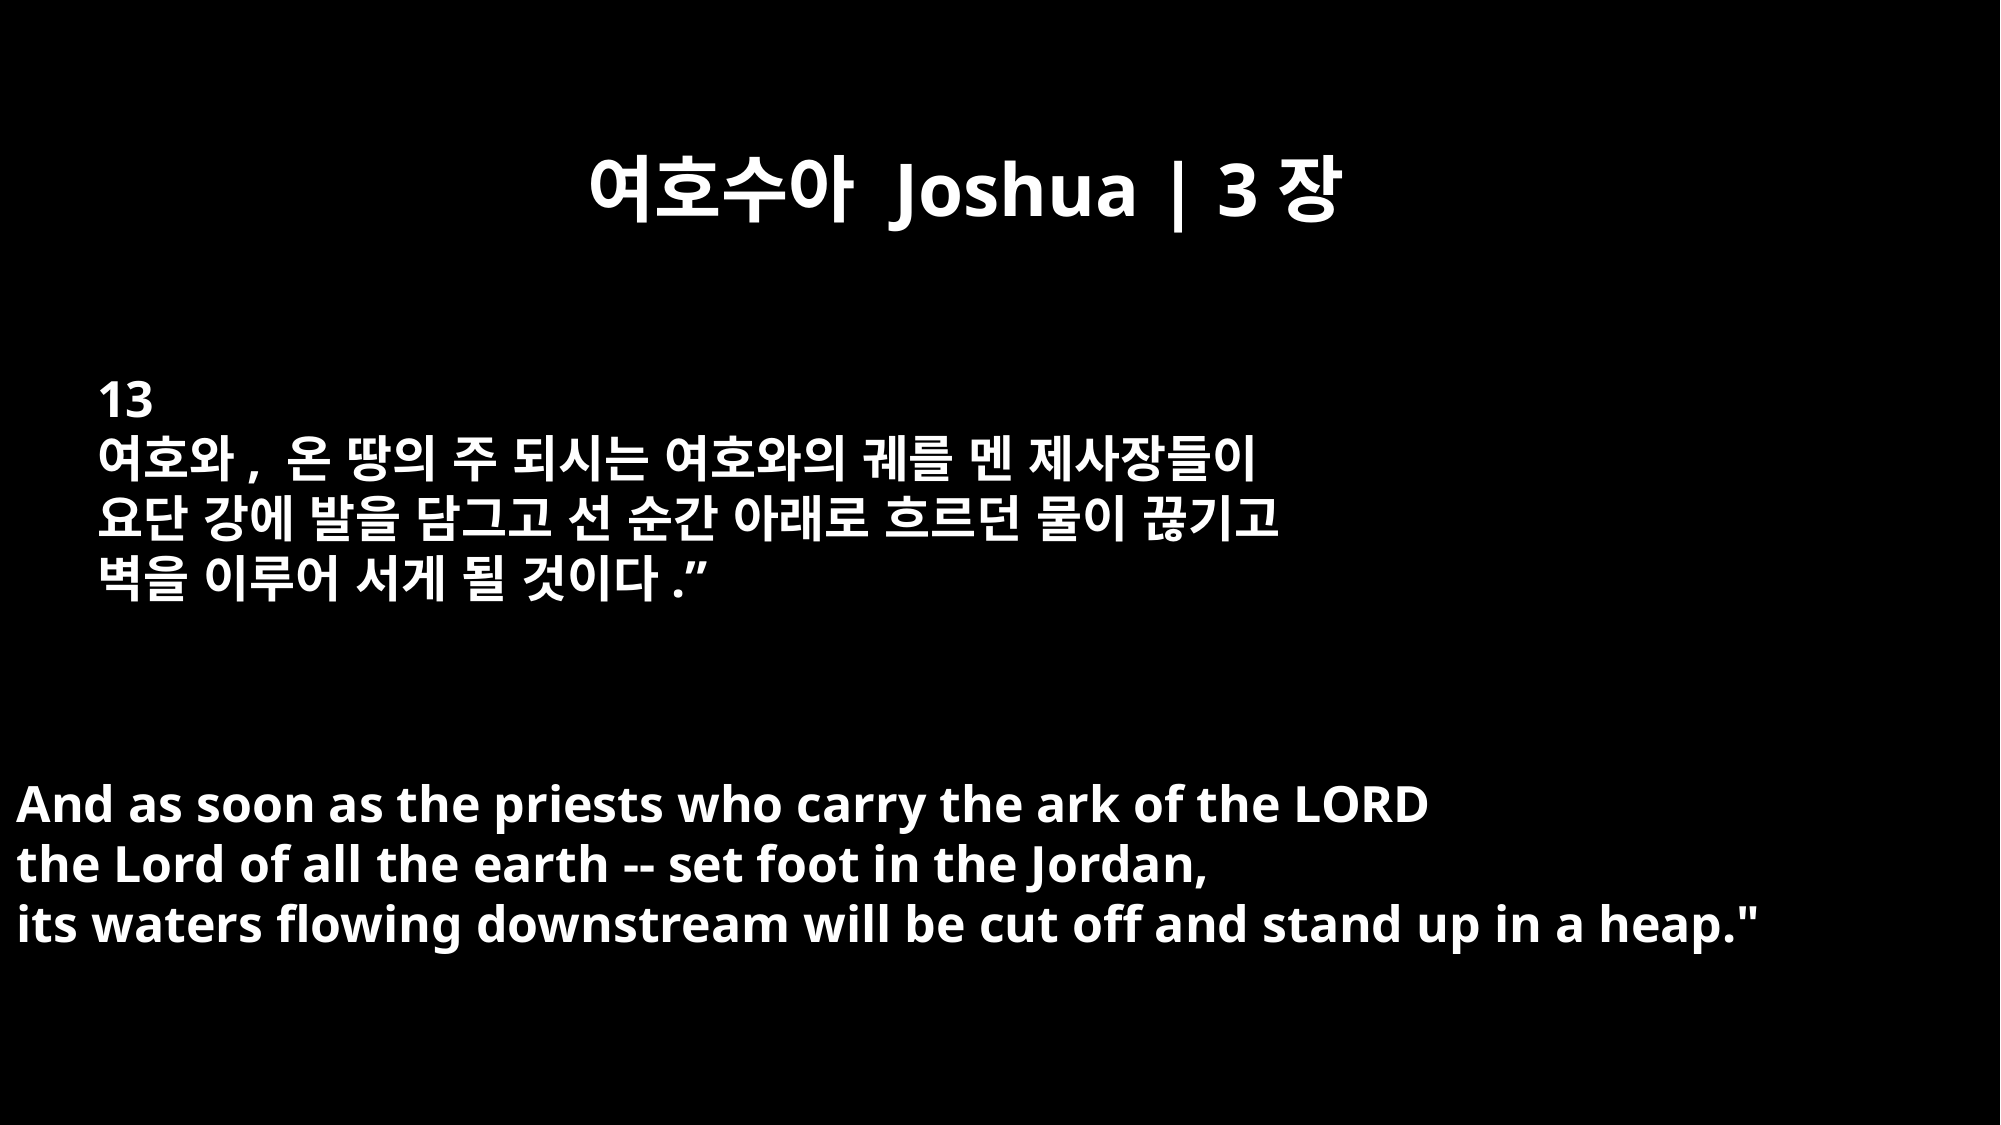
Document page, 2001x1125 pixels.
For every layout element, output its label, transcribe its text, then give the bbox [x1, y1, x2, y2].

text_box 여호수아 Joshua | 3장 [572, 136, 1360, 239]
text_box 13 여호와, 온 땅의 주 되시는 여호와의 궤를 멘 제사장들이 요단 강에 발을 담그고 선 순간 아래로 흐르던 물이 끊기고 벽을 이루어 서게 될 것이다.” [82, 359, 1297, 615]
text_box And as soon as the priests who carry the ark of the LORD the Lord of all the earth -- set foot in the Jordan, its waters flowing downstream will be cut off and stand up in a heap." [1, 764, 1776, 960]
